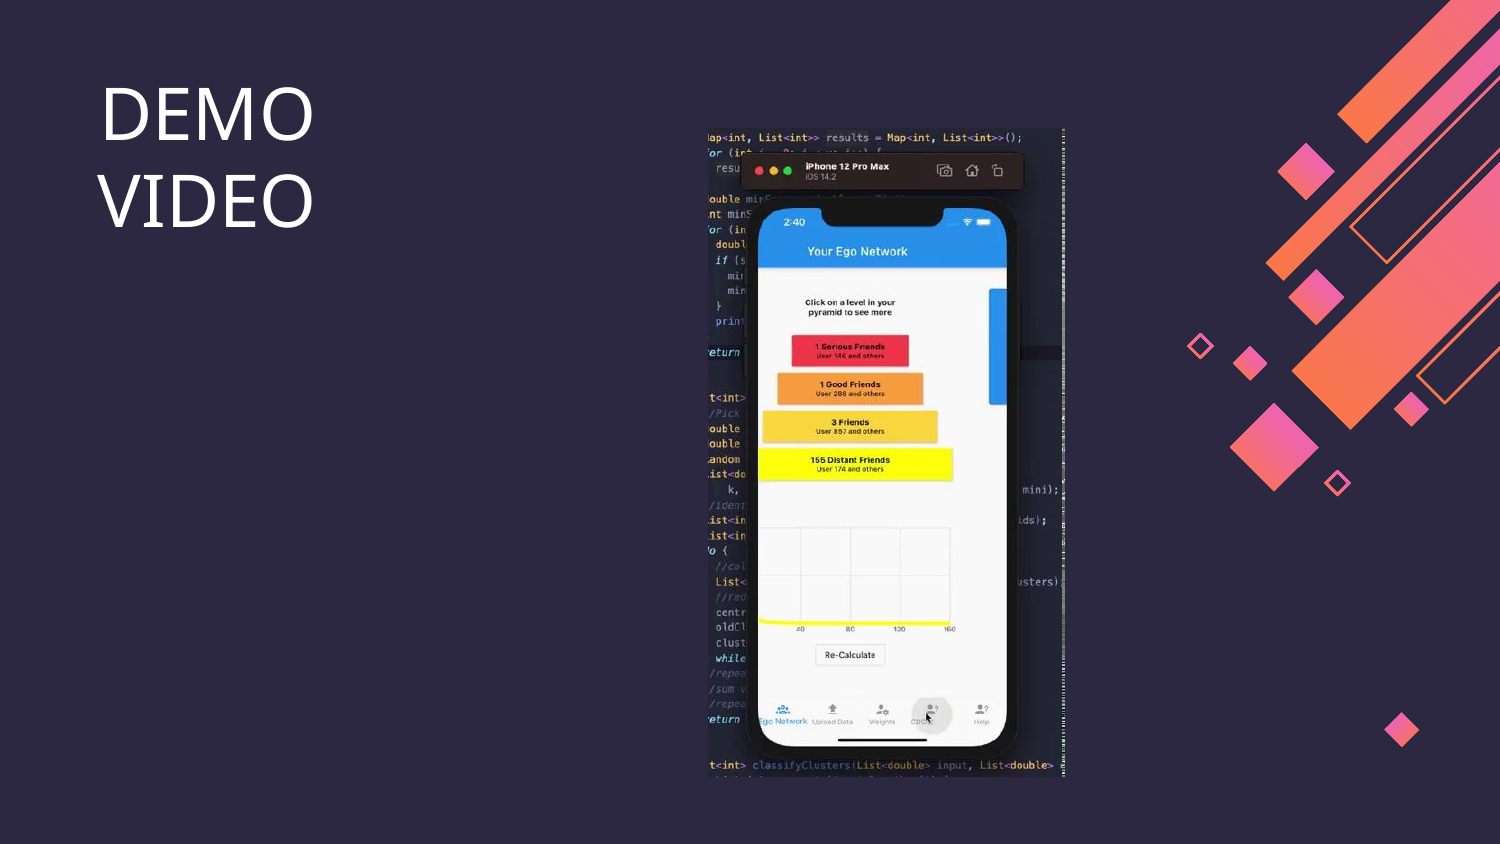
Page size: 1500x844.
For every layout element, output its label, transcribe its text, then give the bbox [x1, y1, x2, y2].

title DEMO VIDEO [35, 142, 380, 258]
picture [708, 128, 1066, 777]
